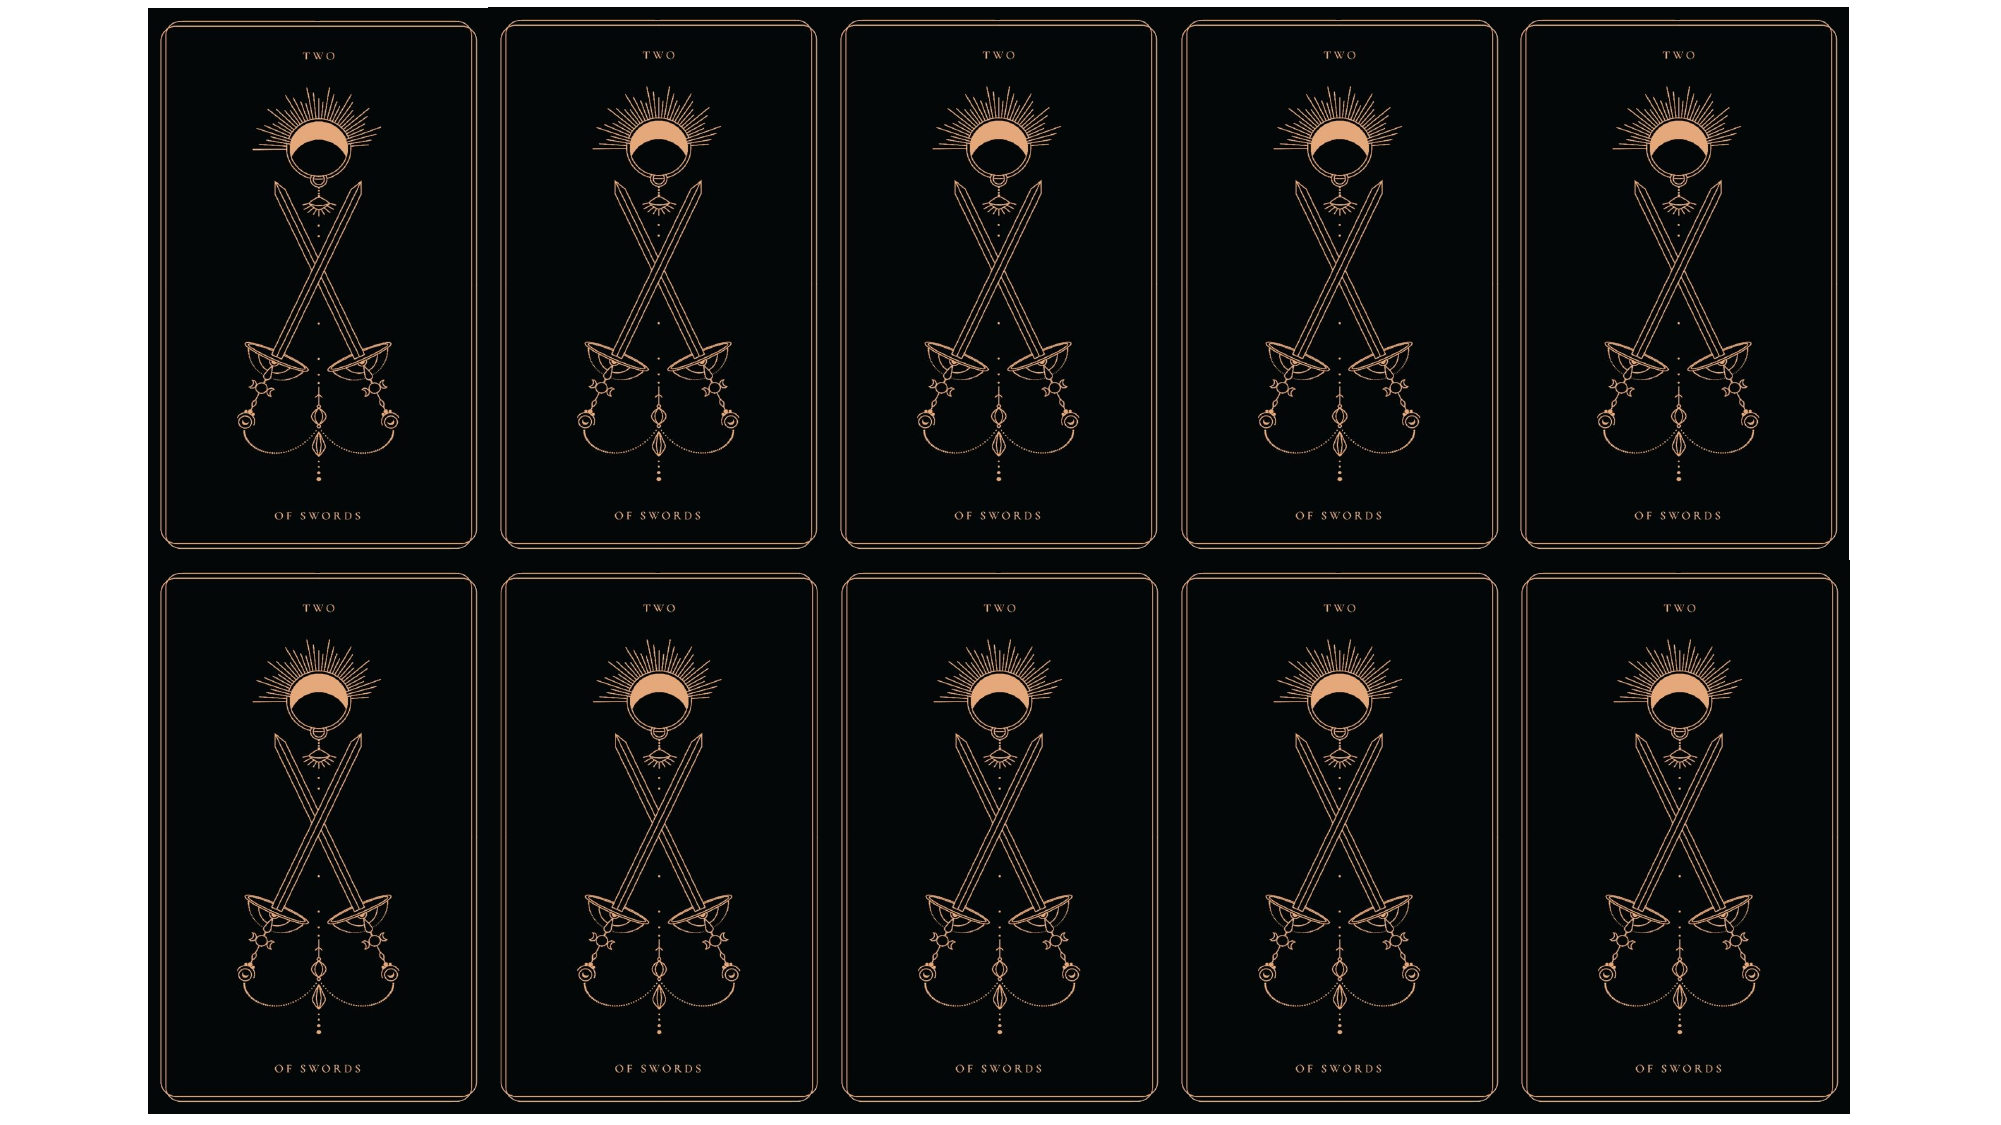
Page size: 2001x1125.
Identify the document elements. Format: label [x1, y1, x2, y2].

picture [147, 7, 1850, 1114]
